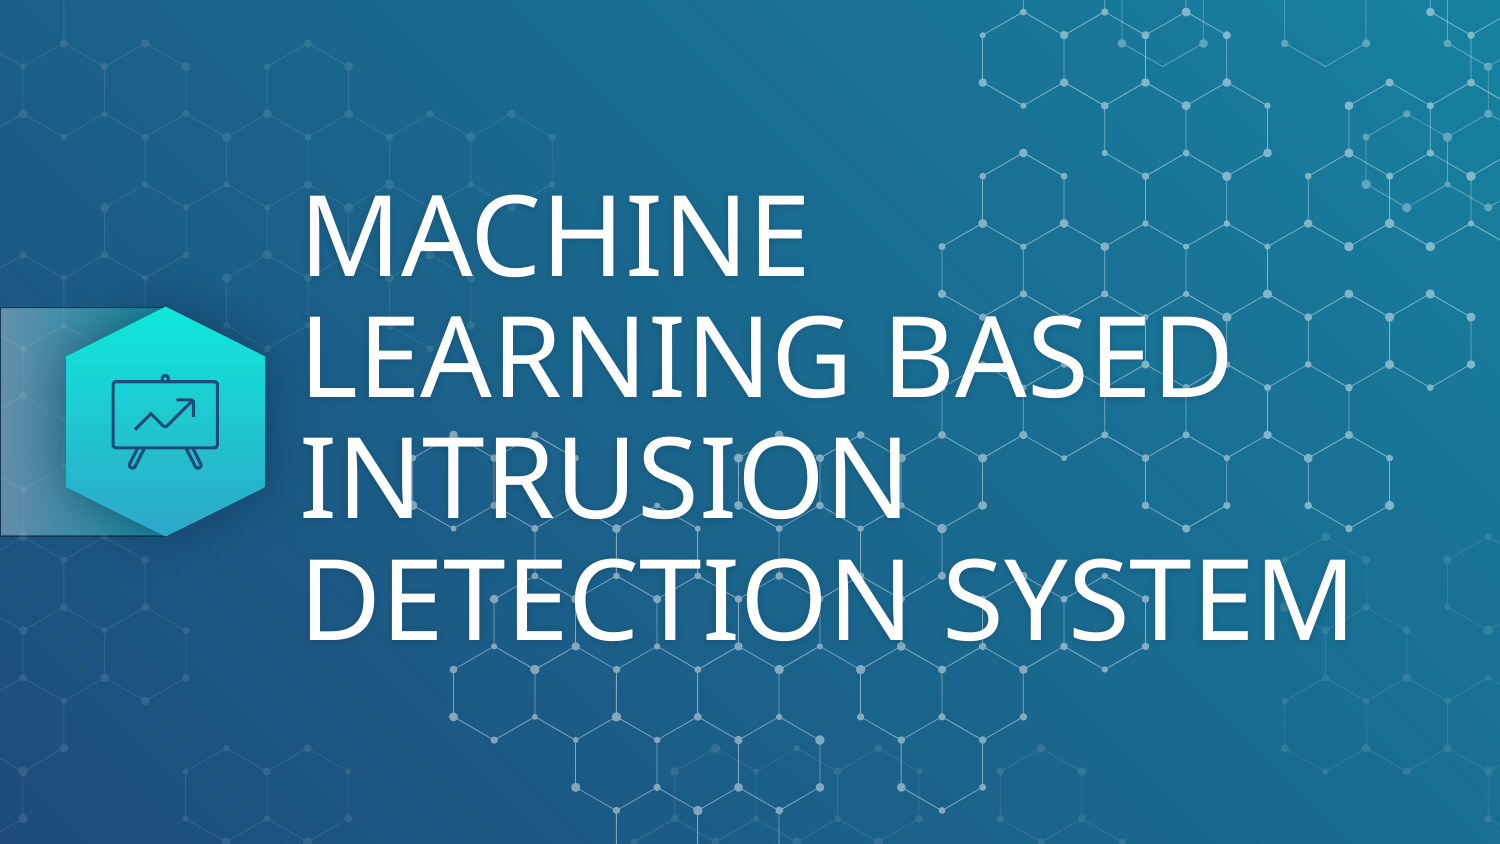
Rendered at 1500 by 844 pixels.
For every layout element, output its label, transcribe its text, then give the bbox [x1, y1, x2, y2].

title MACHINE LEARNING BASED INTRUSION DETECTION SYSTEM [299, 326, 1388, 517]
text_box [112, 375, 218, 469]
